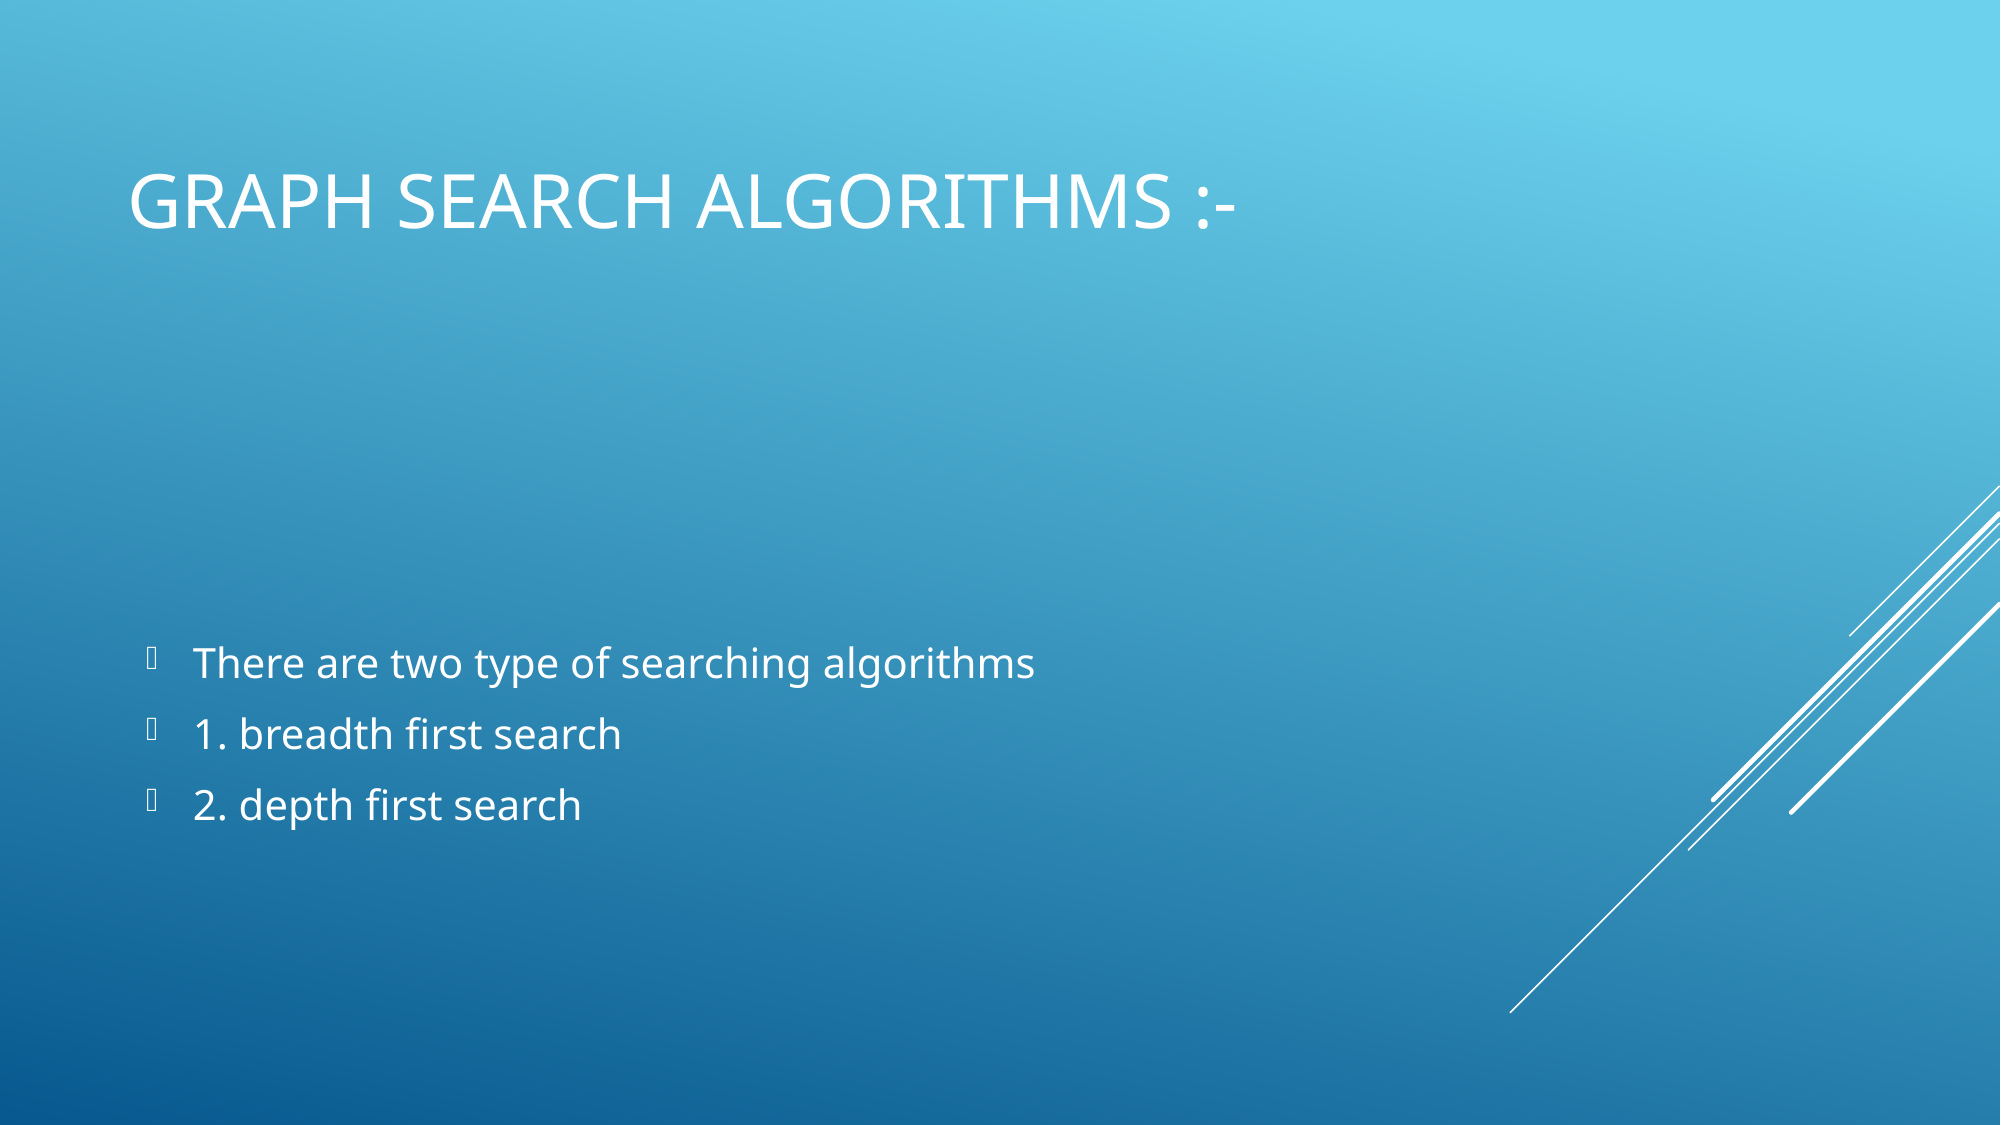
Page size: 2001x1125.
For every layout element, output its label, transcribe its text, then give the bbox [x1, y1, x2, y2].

list There are two type of searching algorithms 1. breadth first search 2. depth first search [130, 410, 1624, 1055]
title GRAPH SEARCH ALGORITHMS :- [112, 75, 1513, 323]
